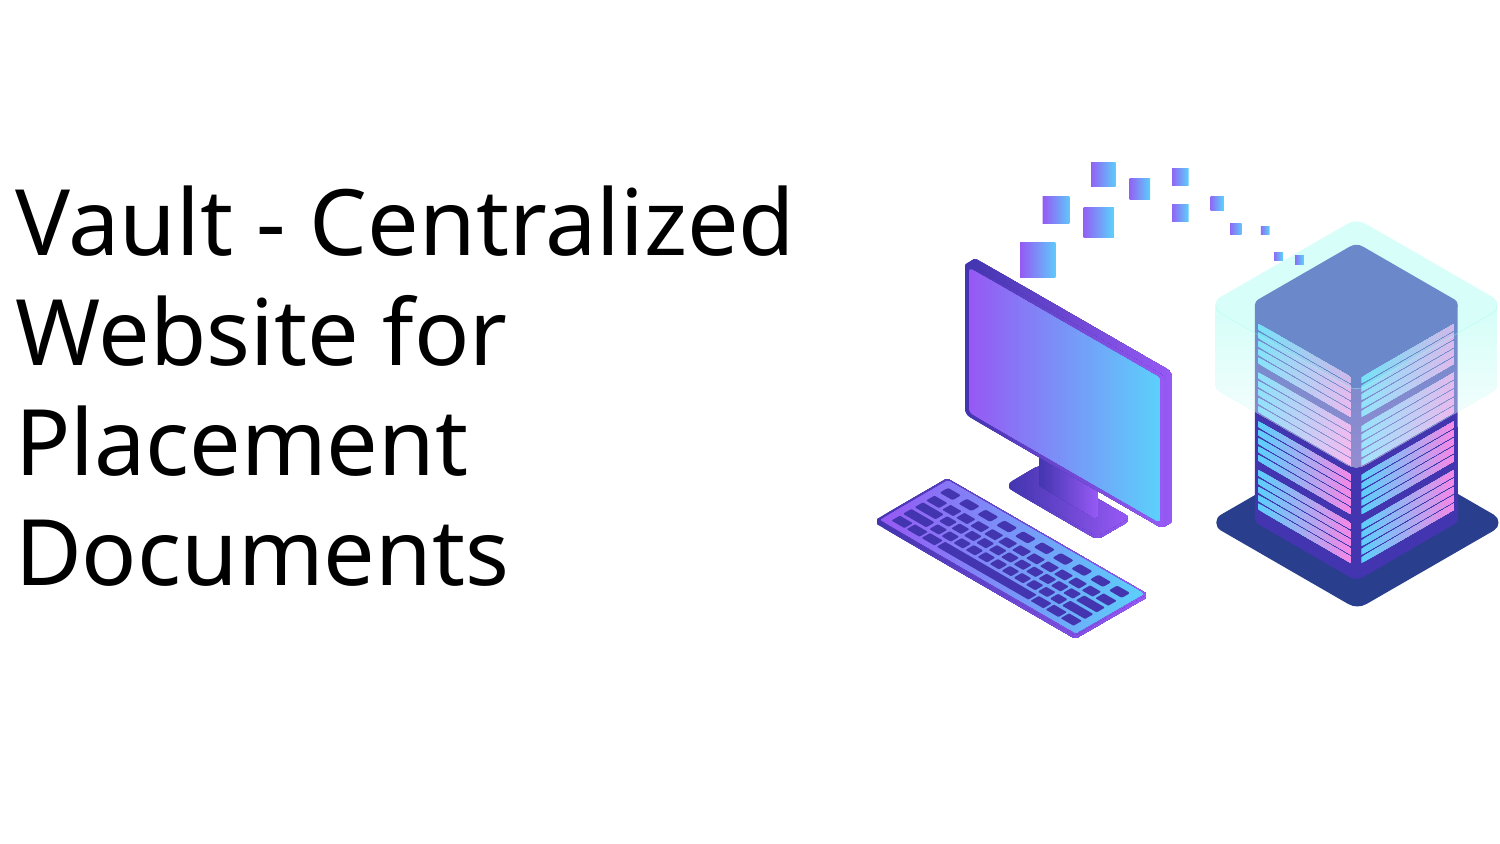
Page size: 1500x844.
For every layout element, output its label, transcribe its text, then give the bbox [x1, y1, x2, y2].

text_box [1361, 477, 1383, 490]
text_box [1361, 495, 1455, 555]
text_box [1315, 477, 1352, 498]
text_box [1258, 503, 1352, 564]
text_box [1258, 486, 1352, 547]
text_box [1286, 477, 1352, 515]
text_box [1172, 204, 1189, 222]
text_box [1258, 495, 1352, 555]
text_box [1361, 503, 1455, 564]
text_box [1300, 477, 1352, 507]
text_box [1254, 477, 1458, 579]
text_box [1361, 486, 1455, 547]
text_box [1361, 478, 1455, 538]
text_box [1361, 477, 1453, 530]
title Vault - Centralized Website for Placement Documents [0, 127, 968, 836]
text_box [1213, 221, 1500, 468]
text_box [1258, 478, 1352, 538]
text_box [1361, 477, 1427, 515]
text_box [1330, 477, 1352, 490]
text_box [1216, 493, 1499, 607]
text_box [1210, 196, 1224, 211]
text_box [1020, 242, 1056, 257]
text_box [1083, 207, 1114, 238]
text_box [1172, 168, 1189, 186]
text_box [1091, 162, 1116, 187]
text_box [1042, 196, 1070, 224]
text_box [1260, 477, 1352, 530]
text_box [1129, 178, 1151, 200]
text_box [1361, 477, 1398, 498]
text_box [1361, 477, 1412, 507]
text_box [876, 258, 1173, 639]
